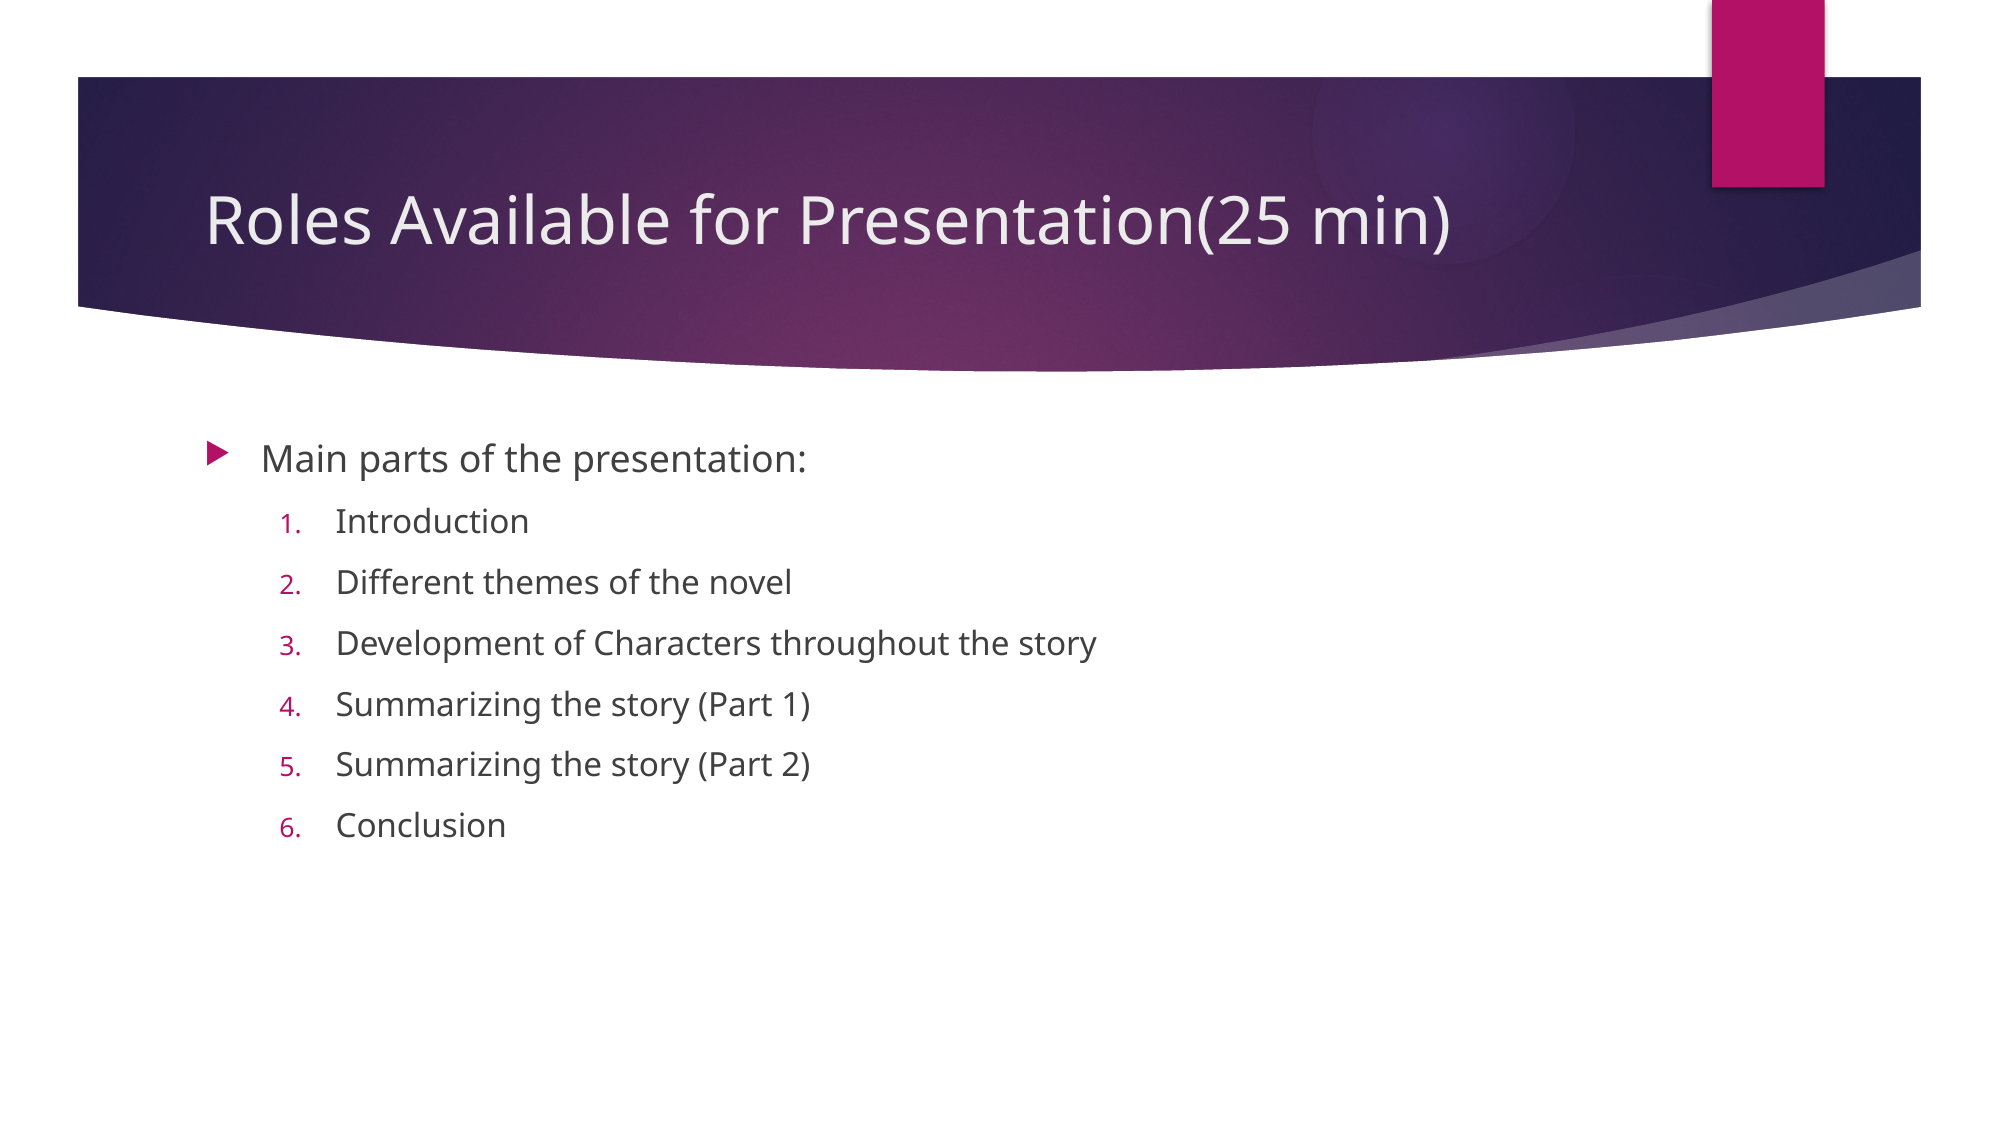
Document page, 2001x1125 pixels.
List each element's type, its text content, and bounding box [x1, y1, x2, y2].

list Main parts of the presentation: Introduction Different themes of the novel Development of Characters throughout the story Summarizing the story (Part 1) Summarizing the story (Part 2) Conclusion [189, 427, 1638, 988]
title Roles Available for Presentation(25 min) [189, 159, 1627, 276]
